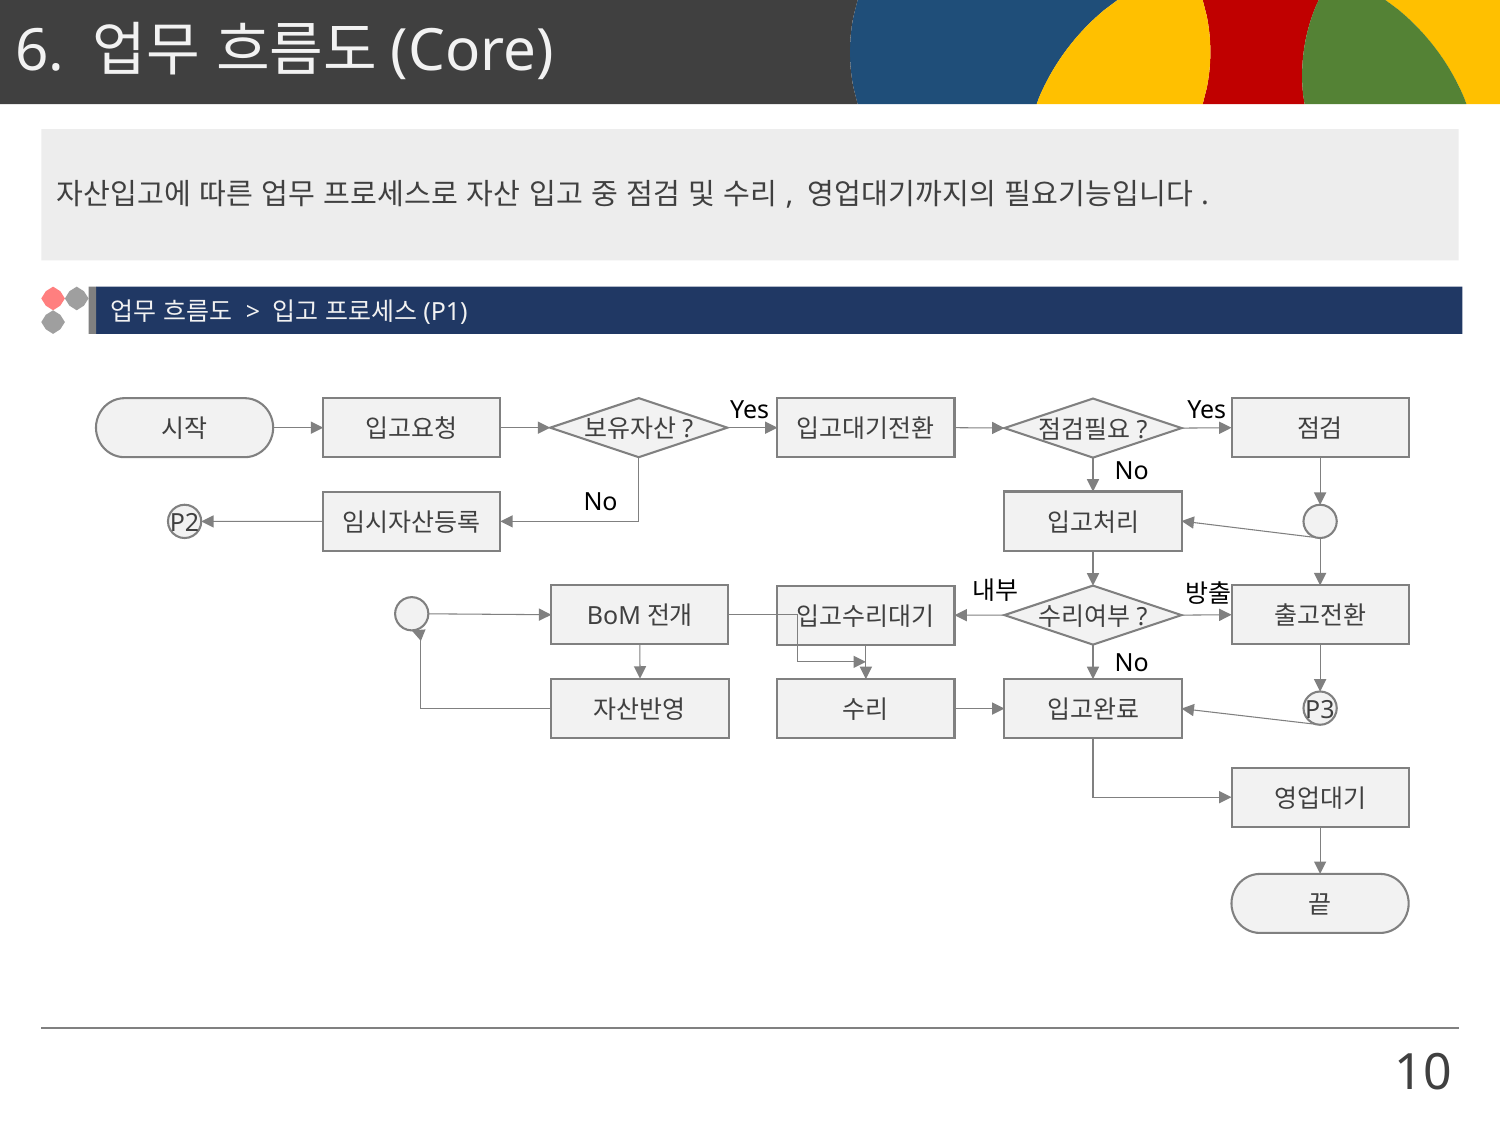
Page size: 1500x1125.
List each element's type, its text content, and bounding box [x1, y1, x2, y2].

text_box 수리 [776, 678, 956, 739]
list 자산입고에 따른 업무 프로세스로 자산 입고 중 점검 및 수리, 영업대기까지의 필요기능입니다. [41, 129, 1459, 261]
text_box 입고요청 [322, 397, 501, 458]
text_box 끝 [1230, 872, 1410, 934]
text_box 점검 [1231, 397, 1410, 458]
text_box 점검필요? [1003, 397, 1177, 459]
text_box 방출 [1170, 569, 1247, 615]
text_box BoM전개 [550, 584, 729, 645]
text_box 출고전환 [1231, 584, 1410, 645]
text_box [41, 286, 1463, 334]
text_box P3 [1302, 690, 1338, 726]
text_box P2 [166, 503, 203, 540]
text_box [394, 596, 430, 632]
title 6. 업무 흐름도(Core) [0, 0, 1500, 105]
text_box 영업대기 [1231, 767, 1410, 828]
text_box 입고대기전환 [776, 397, 956, 458]
text_box 임시자산등록 [322, 491, 501, 552]
text_box 시작 [94, 397, 275, 459]
text_box 입고수리대기 [776, 585, 956, 646]
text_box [728, 614, 866, 662]
text_box 입고완료 [1003, 678, 1183, 739]
text_box No [602, 477, 633, 523]
text_box Yes [715, 385, 785, 431]
text_box 보유자산? [569, 397, 721, 459]
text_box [1132, 698, 1192, 837]
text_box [537, 420, 602, 559]
text_box No [1099, 447, 1164, 493]
text_box [1302, 503, 1338, 539]
text_box 입고처리 [1003, 490, 1183, 552]
text_box 내부 [957, 566, 1033, 612]
text_box 자산반영 [550, 678, 730, 739]
text_box 수리여부? [1003, 584, 1183, 646]
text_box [411, 630, 552, 709]
text_box Yes [1172, 385, 1242, 431]
text_box No [1099, 639, 1164, 684]
